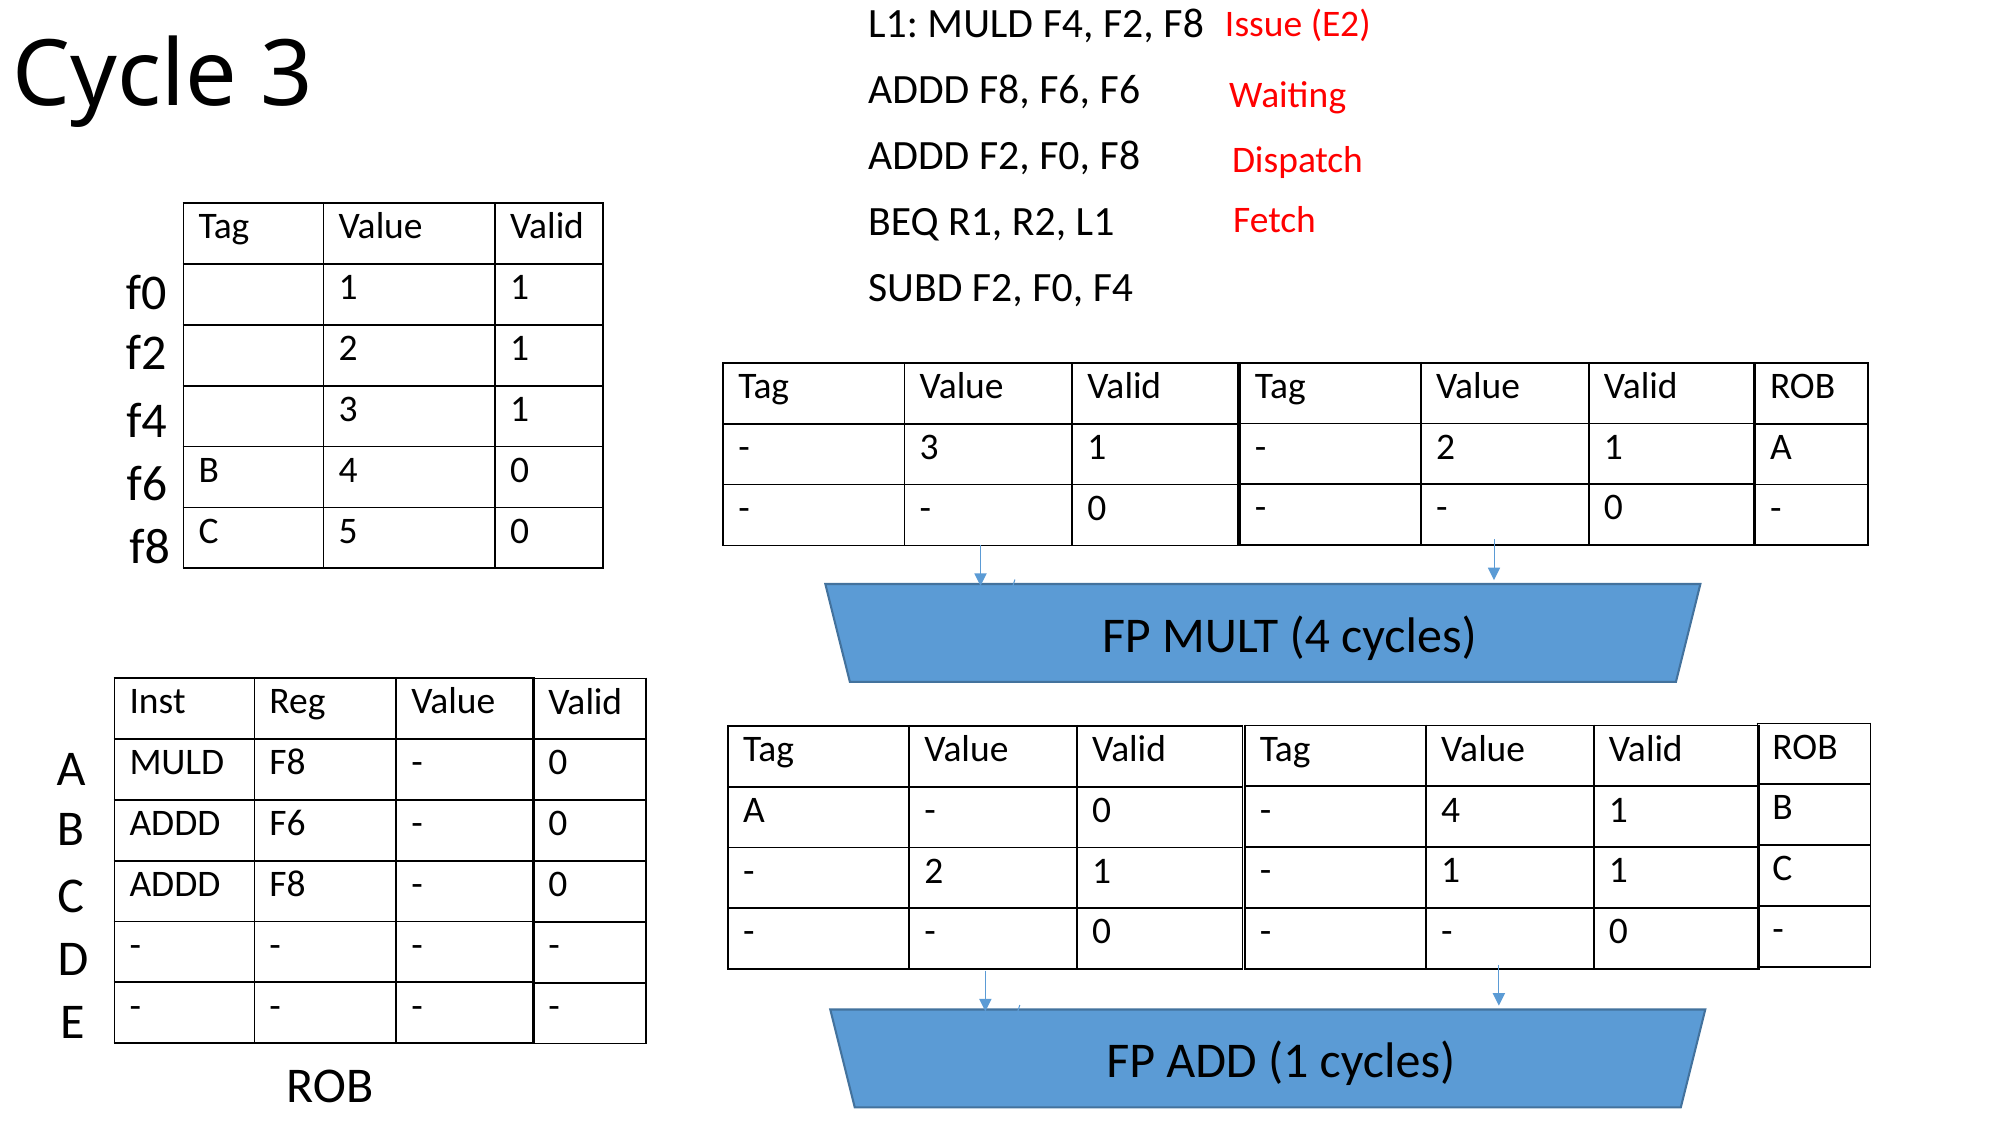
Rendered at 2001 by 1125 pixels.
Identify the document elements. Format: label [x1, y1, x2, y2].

table_cell [729, 909, 908, 968]
table_cell [1758, 785, 1870, 844]
title [0, 0, 853, 185]
table_cell [137, 922, 254, 981]
table_cell [534, 984, 645, 1043]
table_header [1427, 726, 1593, 785]
table_header [1078, 727, 1242, 786]
table_cell [397, 740, 532, 799]
table_cell [205, 265, 323, 324]
table_cell [905, 450, 1071, 484]
table_cell [534, 801, 645, 860]
table_cell [1595, 848, 1757, 907]
text_box [1288, 0, 1386, 52]
table_header [397, 679, 532, 738]
table_cell [1078, 909, 1242, 968]
table_cell [1246, 909, 1425, 968]
table_header [1422, 364, 1588, 423]
table_cell [1758, 907, 1870, 966]
table_header [255, 679, 395, 738]
table_cell [397, 922, 532, 981]
table_cell [534, 923, 645, 982]
table_cell [496, 265, 602, 324]
table_cell [255, 801, 395, 860]
table_header [184, 204, 323, 263]
table_cell [724, 485, 904, 545]
table_cell [136, 740, 254, 799]
table_cell [496, 326, 602, 385]
table_cell [324, 326, 494, 385]
table_cell [496, 447, 602, 507]
table_header [496, 204, 602, 263]
table_cell [1427, 787, 1593, 846]
table_cell [1756, 485, 1867, 544]
table_cell [1073, 450, 1237, 484]
table_header [1246, 726, 1425, 785]
table_cell [255, 862, 395, 921]
table_cell [1590, 424, 1753, 483]
table_header [1756, 364, 1867, 423]
table_cell [496, 508, 602, 567]
list [853, 0, 1288, 450]
table_cell [140, 983, 254, 1042]
text_box [828, 970, 1707, 1109]
table_cell [1073, 485, 1237, 545]
text_box [1218, 127, 1378, 248]
title [1288, 0, 1723, 185]
table_cell [397, 983, 532, 1042]
table_header [1595, 726, 1757, 785]
table_cell [534, 862, 645, 921]
table_cell [324, 387, 494, 446]
text_box [41, 727, 140, 1056]
table_cell [397, 801, 532, 860]
table_header [1288, 364, 1420, 423]
table_cell [324, 508, 494, 567]
table_cell [729, 848, 908, 907]
table_cell [137, 862, 254, 921]
table_header [724, 364, 853, 423]
table_cell [910, 909, 1076, 968]
table_cell [1595, 787, 1757, 846]
table_cell [255, 922, 395, 981]
table_cell [255, 740, 395, 799]
table_cell [255, 983, 395, 1042]
table_cell [205, 326, 323, 385]
table_cell [534, 740, 645, 799]
table_cell [1078, 848, 1242, 907]
table_cell [729, 788, 908, 847]
table_header [115, 679, 254, 738]
table_cell [209, 508, 323, 567]
table_cell [905, 485, 1071, 545]
table_cell [397, 862, 532, 921]
table_cell [1590, 485, 1753, 544]
table_cell [206, 447, 323, 507]
table_header [1758, 724, 1870, 783]
table_cell [1427, 848, 1593, 907]
table_cell [1246, 848, 1425, 907]
table_cell [1241, 424, 1420, 483]
table_header [1590, 364, 1753, 423]
table_cell [1422, 485, 1588, 544]
table_header [324, 204, 494, 263]
text_box [271, 1045, 389, 1121]
table_cell [324, 447, 494, 507]
table_cell [1756, 425, 1867, 484]
text_box [824, 545, 1702, 683]
table_cell [1427, 909, 1593, 968]
text_box [111, 252, 209, 581]
table_cell [1758, 846, 1870, 905]
table_header [910, 727, 1076, 786]
table_cell [1246, 787, 1425, 846]
table_cell [1422, 424, 1588, 483]
table_cell [206, 387, 323, 446]
table_cell [136, 801, 254, 860]
table_cell [1595, 909, 1757, 968]
table_cell [324, 265, 494, 324]
table_cell [1241, 485, 1420, 544]
table_cell [1078, 788, 1242, 847]
table_cell [724, 425, 904, 484]
table_cell [910, 848, 1076, 907]
table_cell [496, 387, 602, 446]
table_header [534, 679, 645, 738]
table_cell [910, 788, 1076, 847]
table_header [729, 727, 908, 786]
text_box [1288, 62, 1362, 123]
